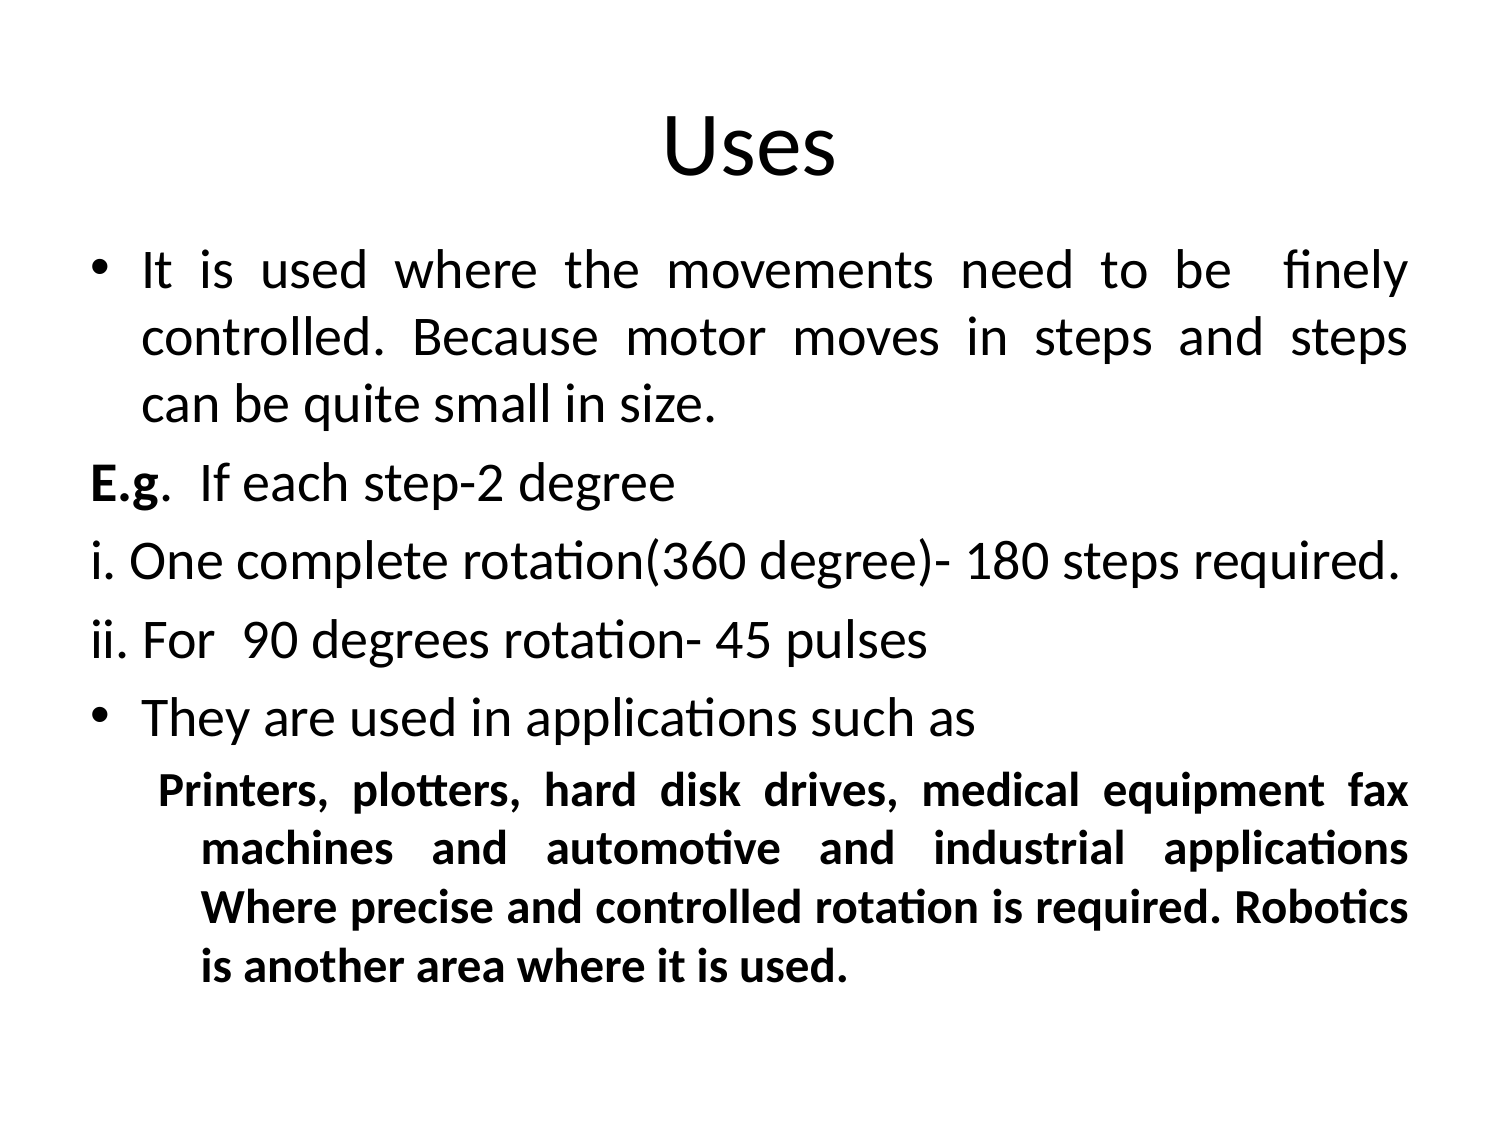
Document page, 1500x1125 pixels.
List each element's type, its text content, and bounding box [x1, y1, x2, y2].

list It is used where the movements need to be finely controlled. Because motor moves in steps and steps can be quite small in size. E.g. If each step-2 degree i. One complete rotation(360 degree)- 180 steps required. ii. For 90 degrees rotation- 45 pulses They are used in applications such as Printers, plotters, hard disk drives, medical equipment fax machines and automotive and industrial applications Where precise and controlled rotation is required. Robotics is another area where it is used. [75, 224, 1425, 1013]
title Uses [75, 45, 1425, 224]
